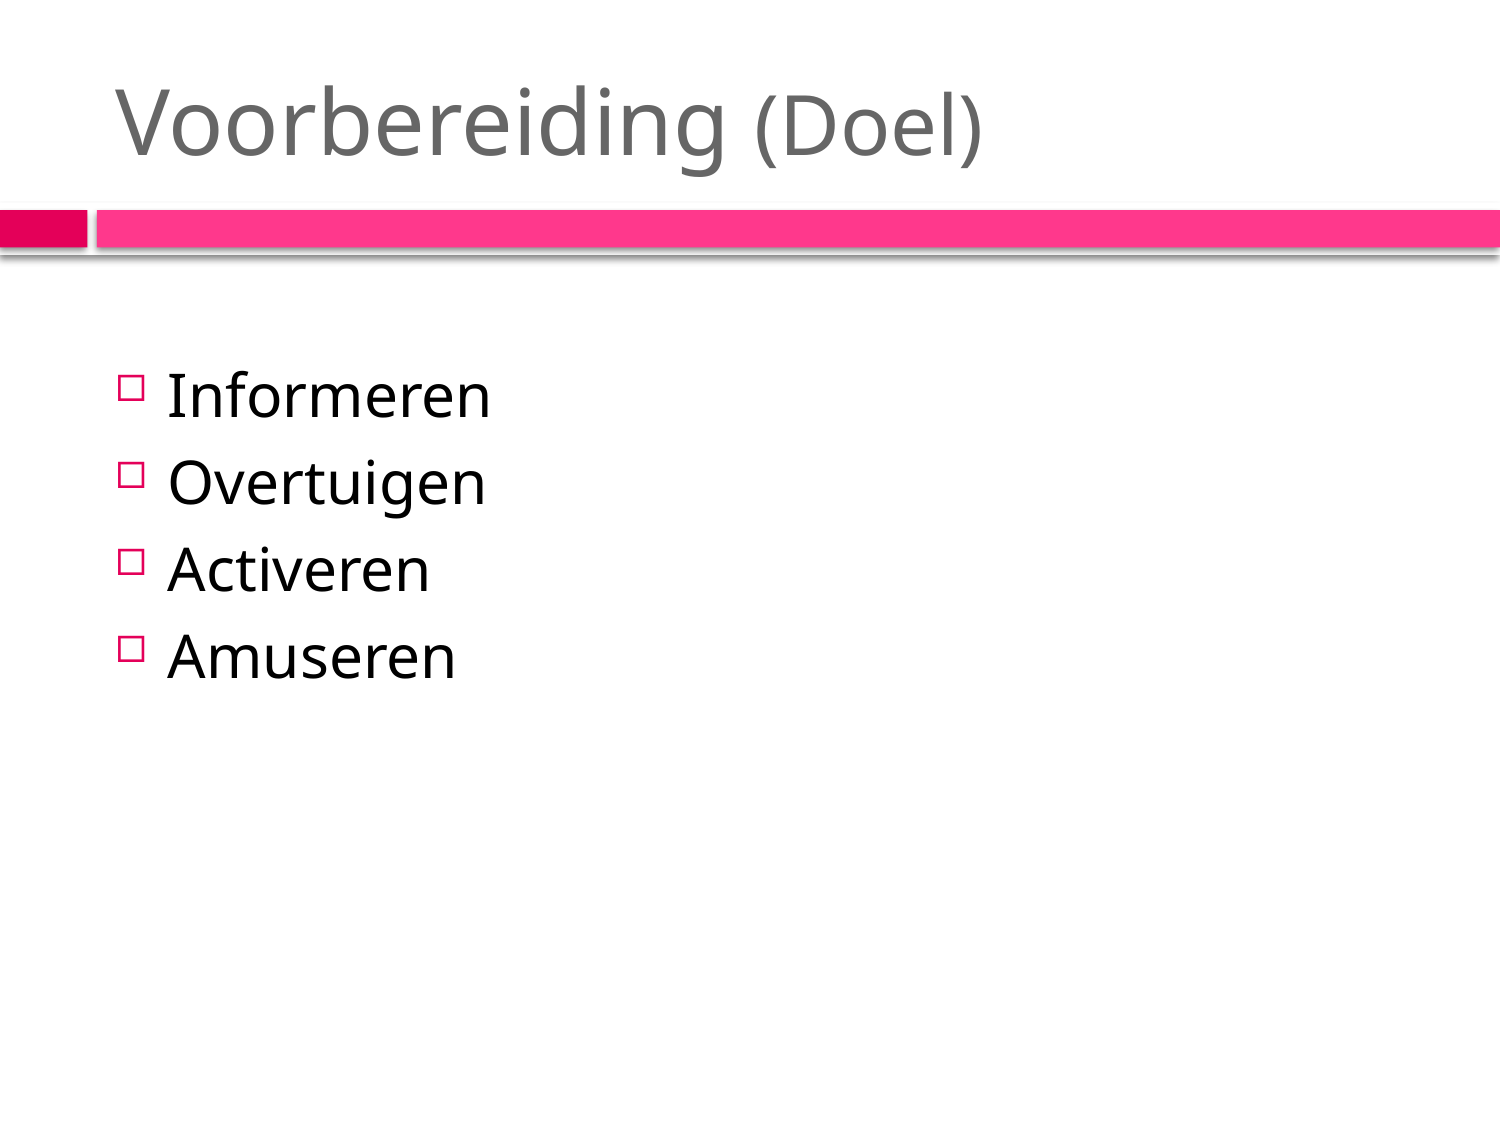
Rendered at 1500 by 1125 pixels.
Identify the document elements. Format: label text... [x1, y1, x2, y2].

list Informeren Overtuigen Activeren Amuseren [100, 262, 1438, 1000]
title Voorbereiding (Doel) [100, 37, 1438, 200]
